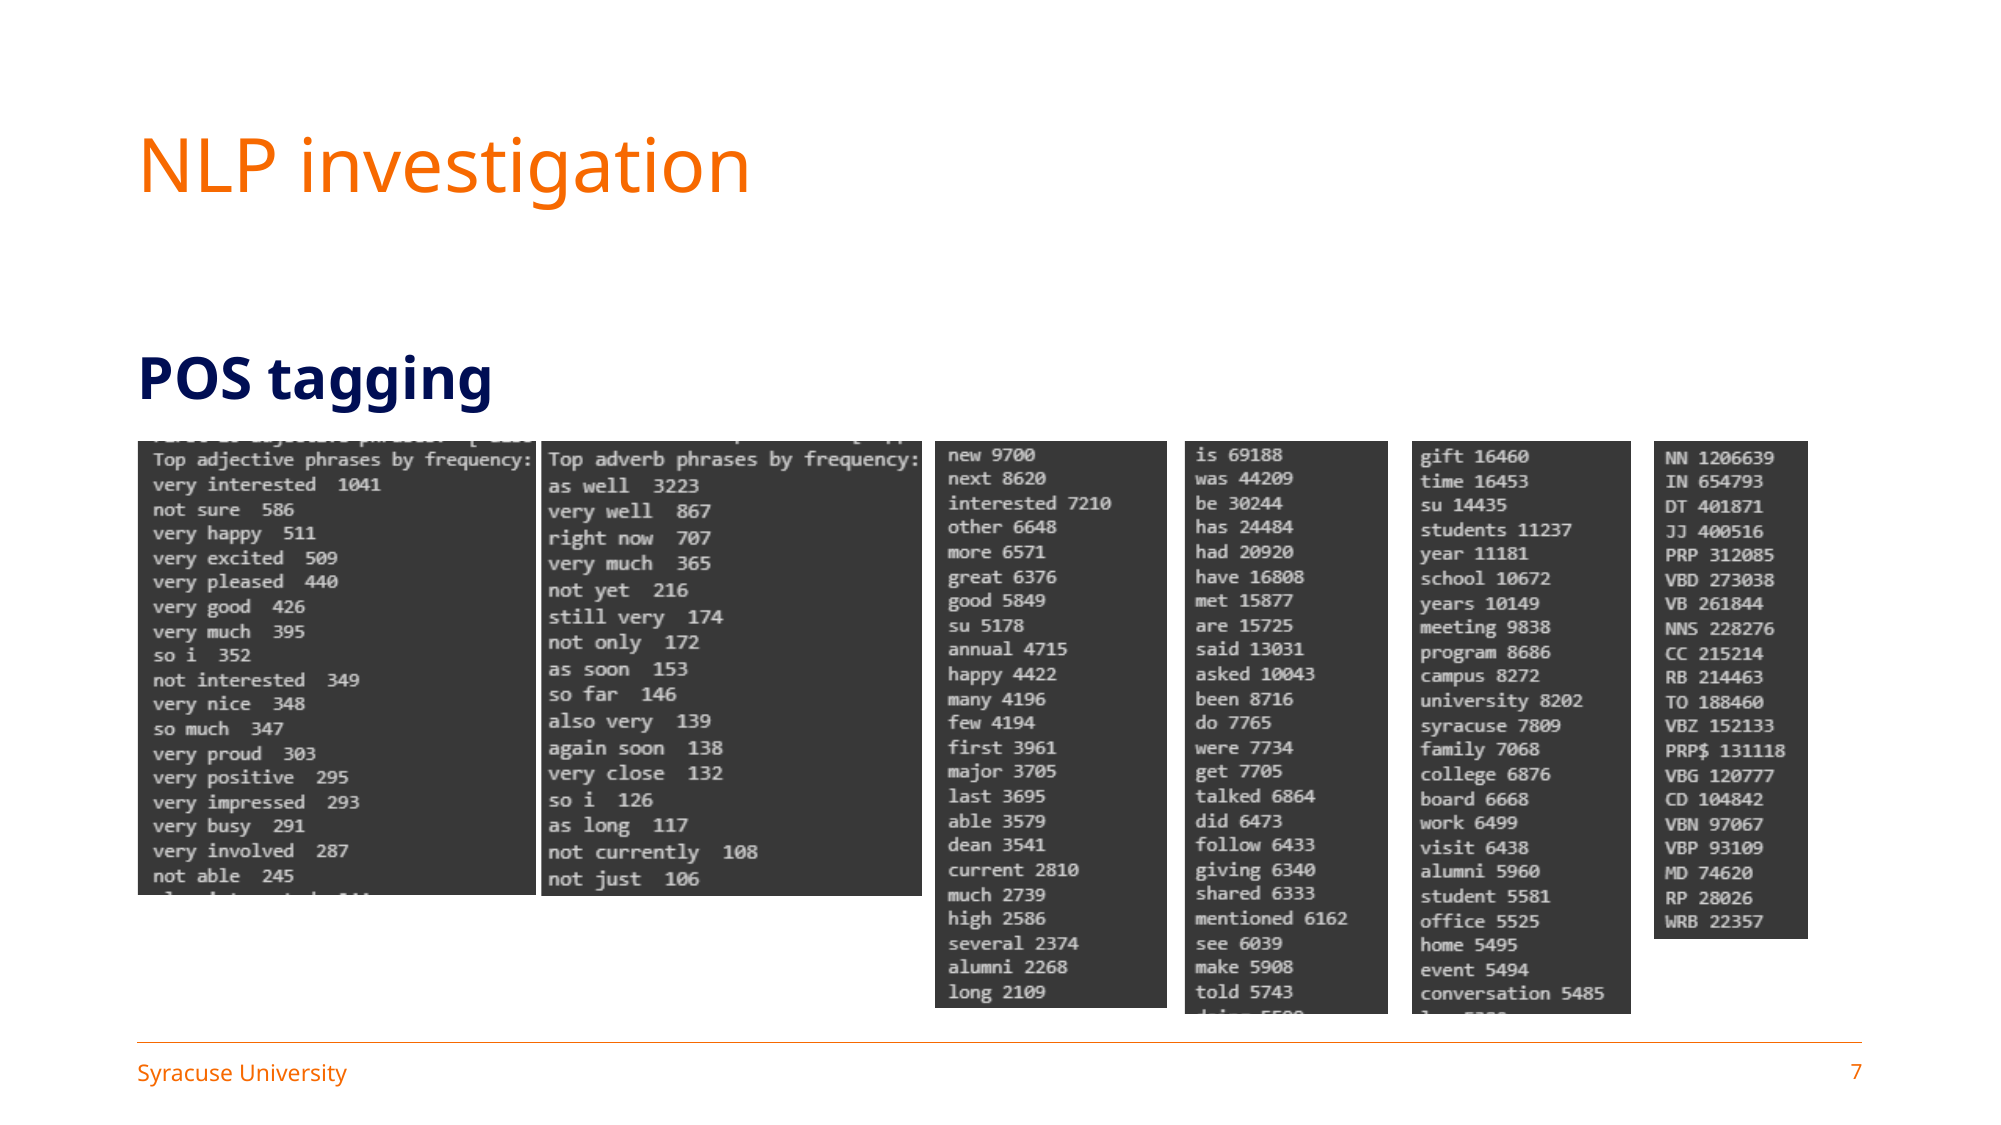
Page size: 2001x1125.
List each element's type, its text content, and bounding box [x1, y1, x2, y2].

picture [541, 441, 922, 896]
picture [1412, 441, 1631, 1014]
picture [137, 441, 536, 895]
picture [935, 441, 1167, 1008]
text_box [1018, 435, 1865, 1014]
title NLP investigation [137, 59, 1863, 278]
list POS tagging [137, 299, 984, 420]
picture [1184, 441, 1388, 1014]
picture [1654, 441, 1808, 939]
